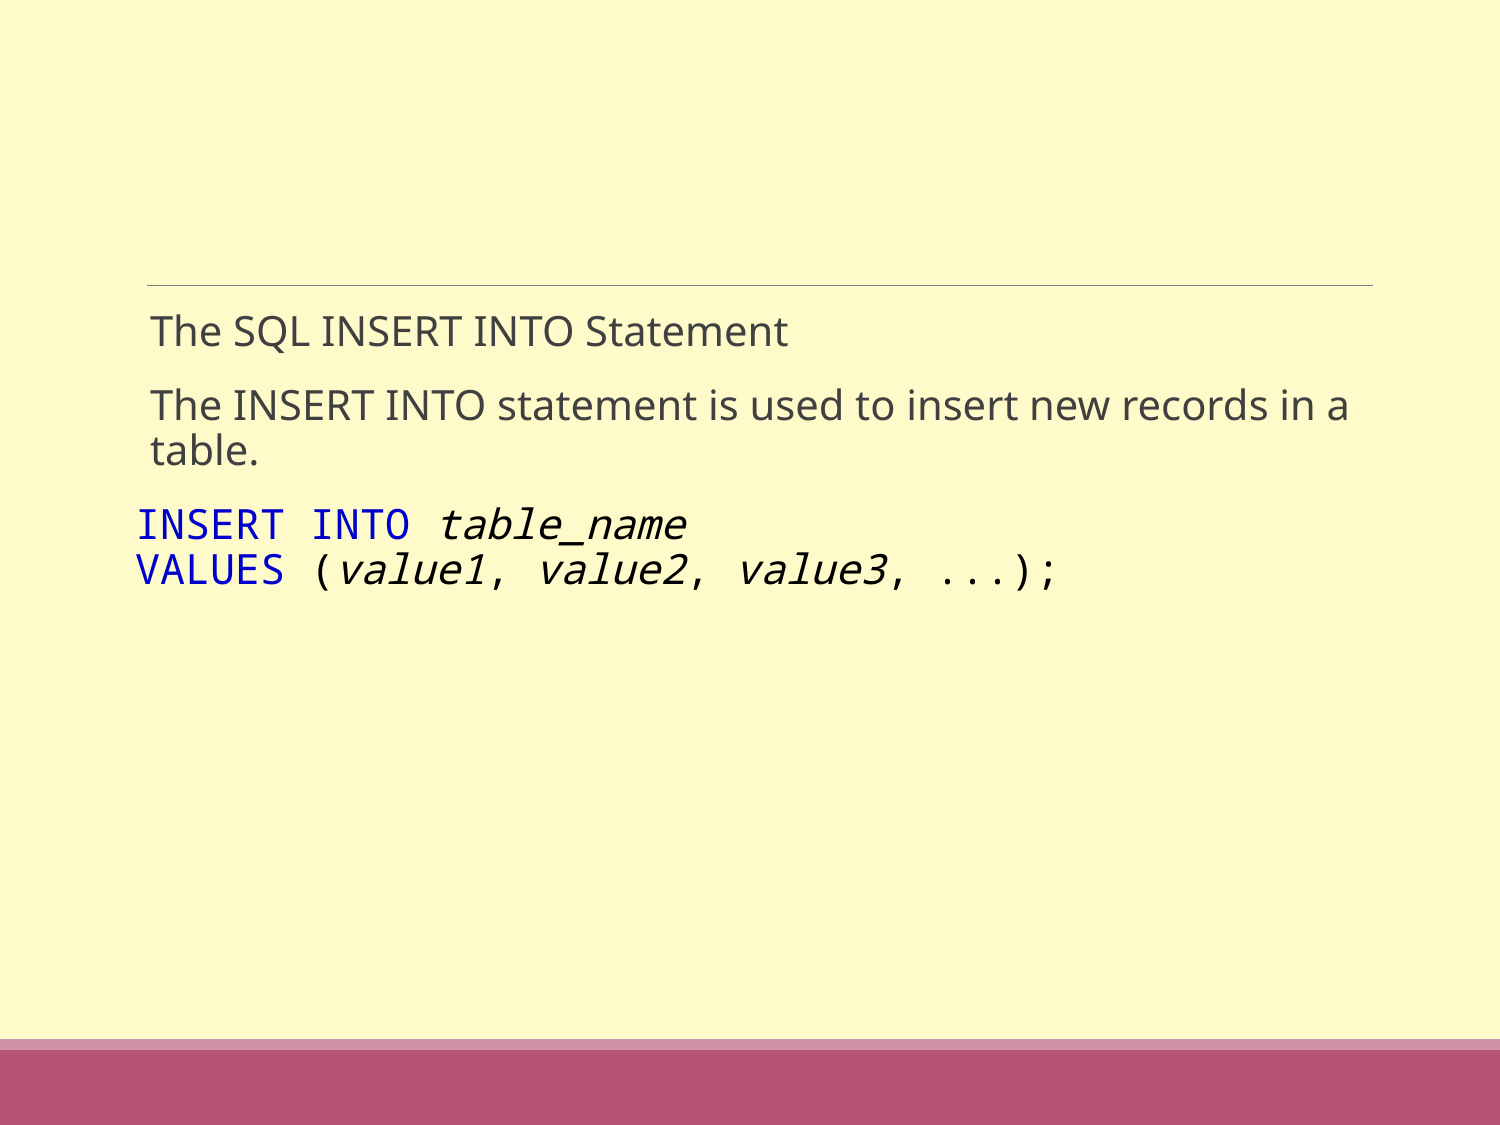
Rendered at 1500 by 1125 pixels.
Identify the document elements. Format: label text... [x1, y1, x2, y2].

list The SQL INSERT INTO Statement The INSERT INTO statement is used to insert new records in a table. INSERT INTO table_name VALUES (value1, value2, value3, ...); [135, 302, 1373, 963]
